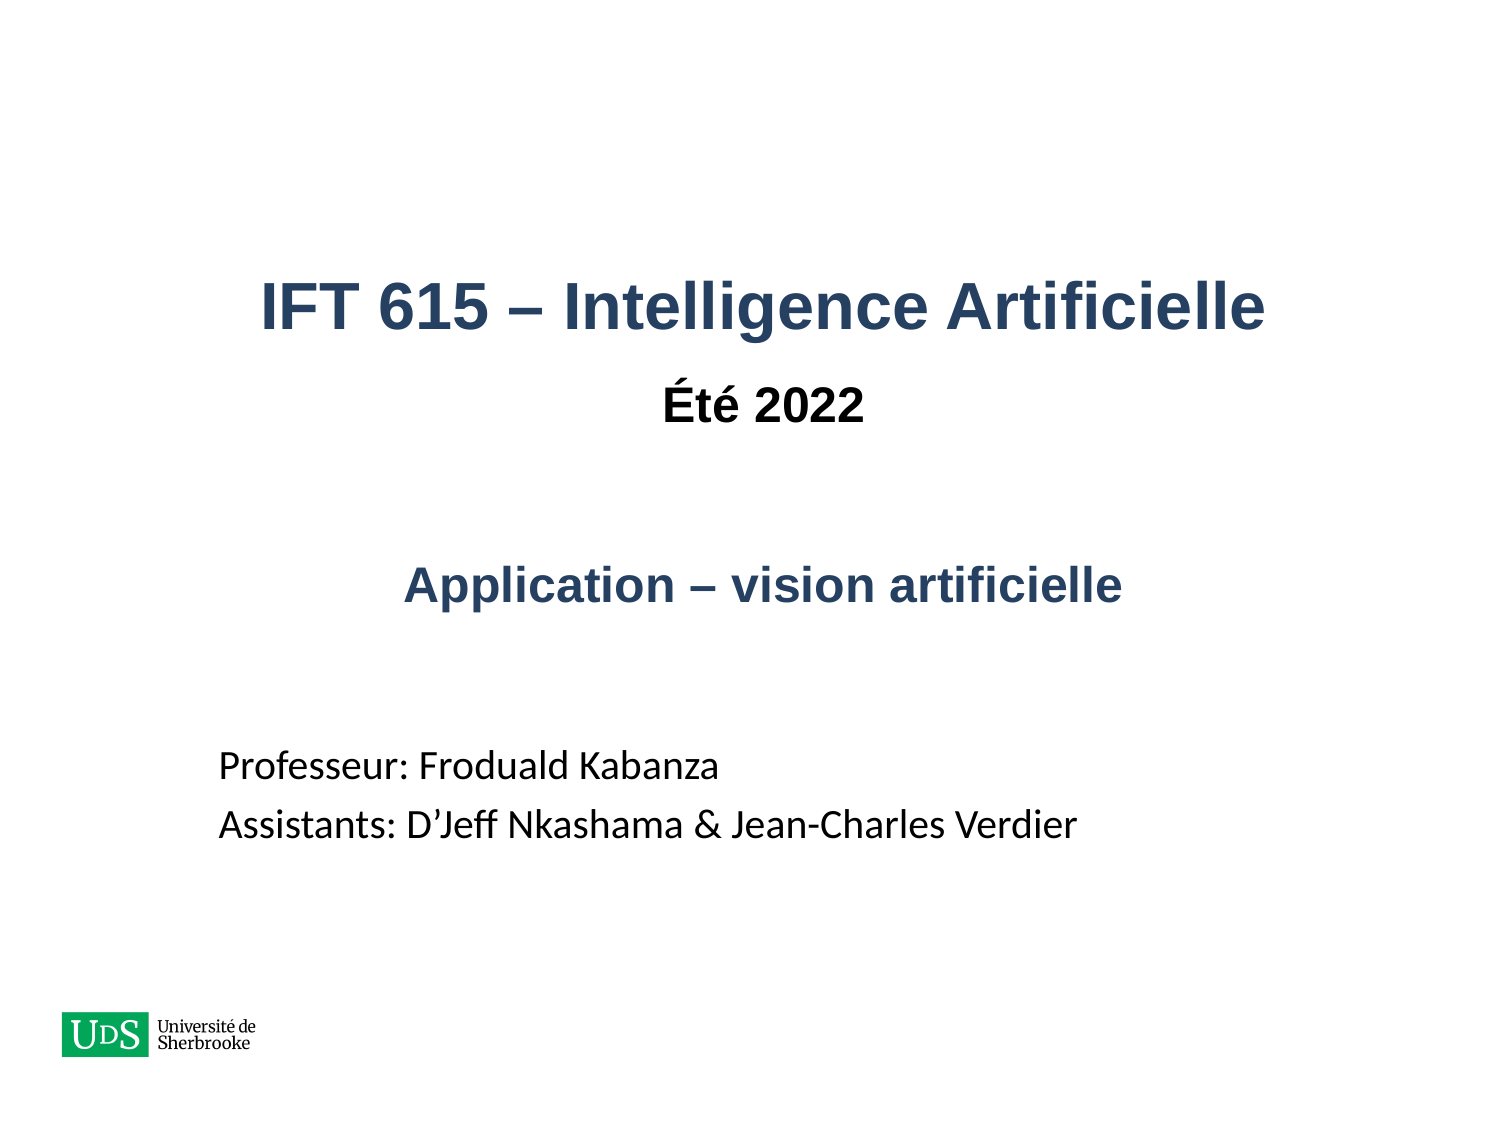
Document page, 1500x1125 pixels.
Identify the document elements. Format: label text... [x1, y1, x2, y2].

title IFT 615 – Intelligence Artificielle Été 2022 Application – vision artificielle [134, 210, 1394, 626]
picture [44, 994, 273, 1075]
subtitle Professeur: Froduald Kabanza Assistants: D’Jeff Nkashama & Jean-Charles Verdier [203, 730, 1442, 915]
